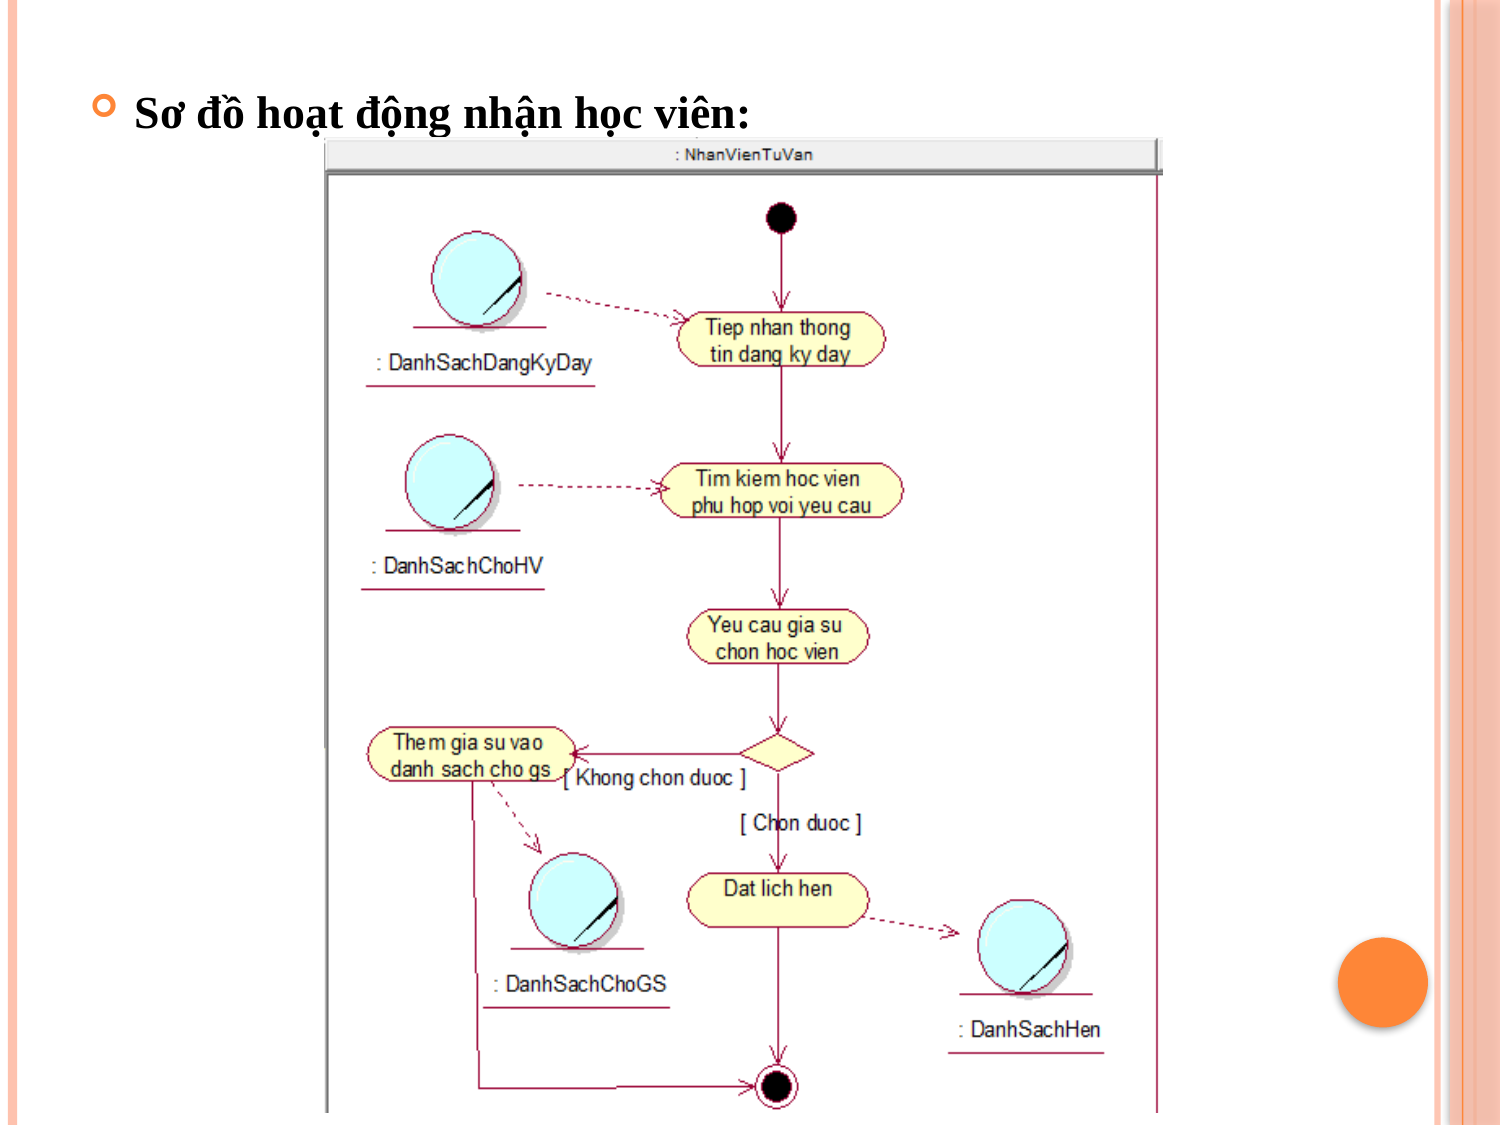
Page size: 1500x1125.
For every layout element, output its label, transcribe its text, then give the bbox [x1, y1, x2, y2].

picture [324, 136, 1163, 1113]
list Sơ đồ hoạt động nhận học viên: [75, 75, 1300, 875]
